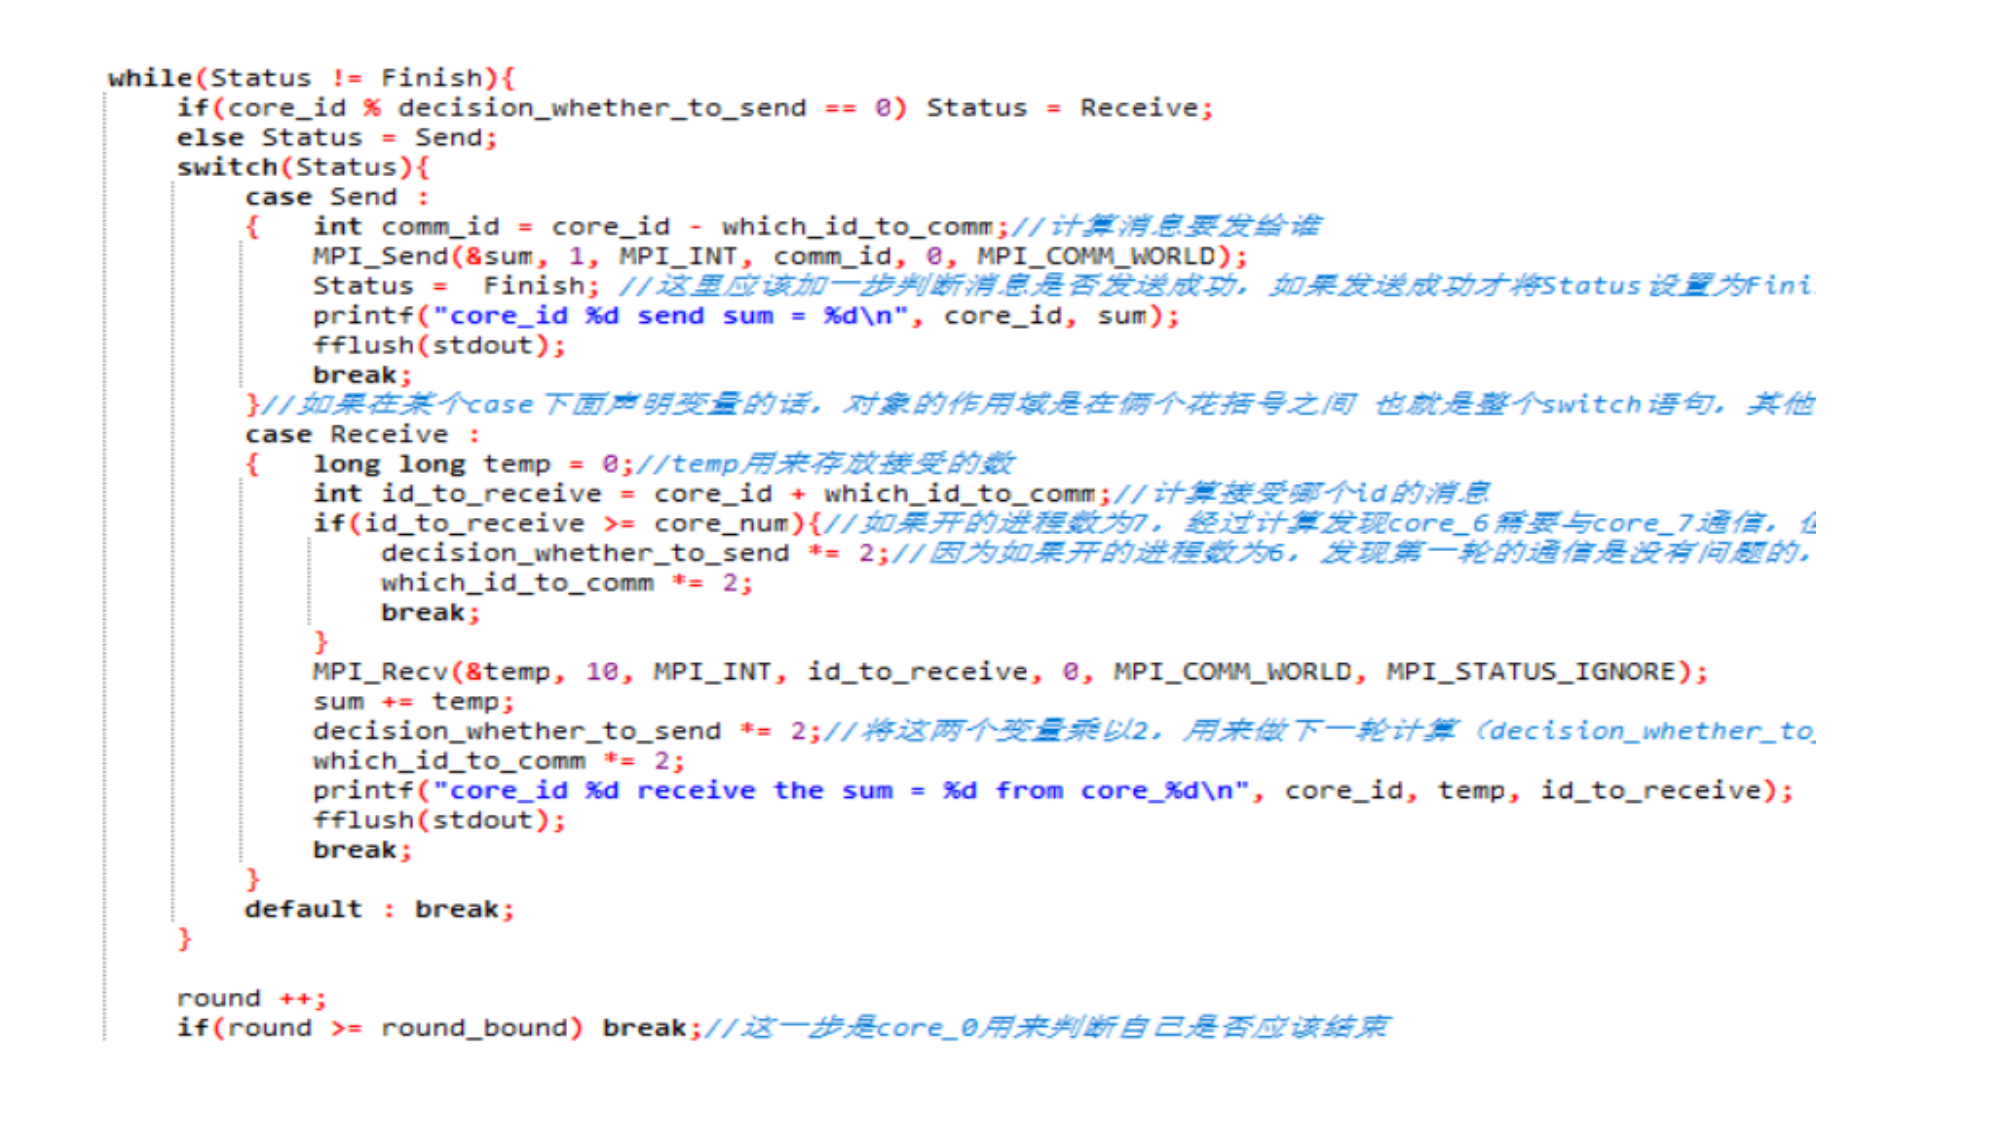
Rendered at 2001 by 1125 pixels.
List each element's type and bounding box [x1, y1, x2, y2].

list [74, 59, 1816, 1070]
